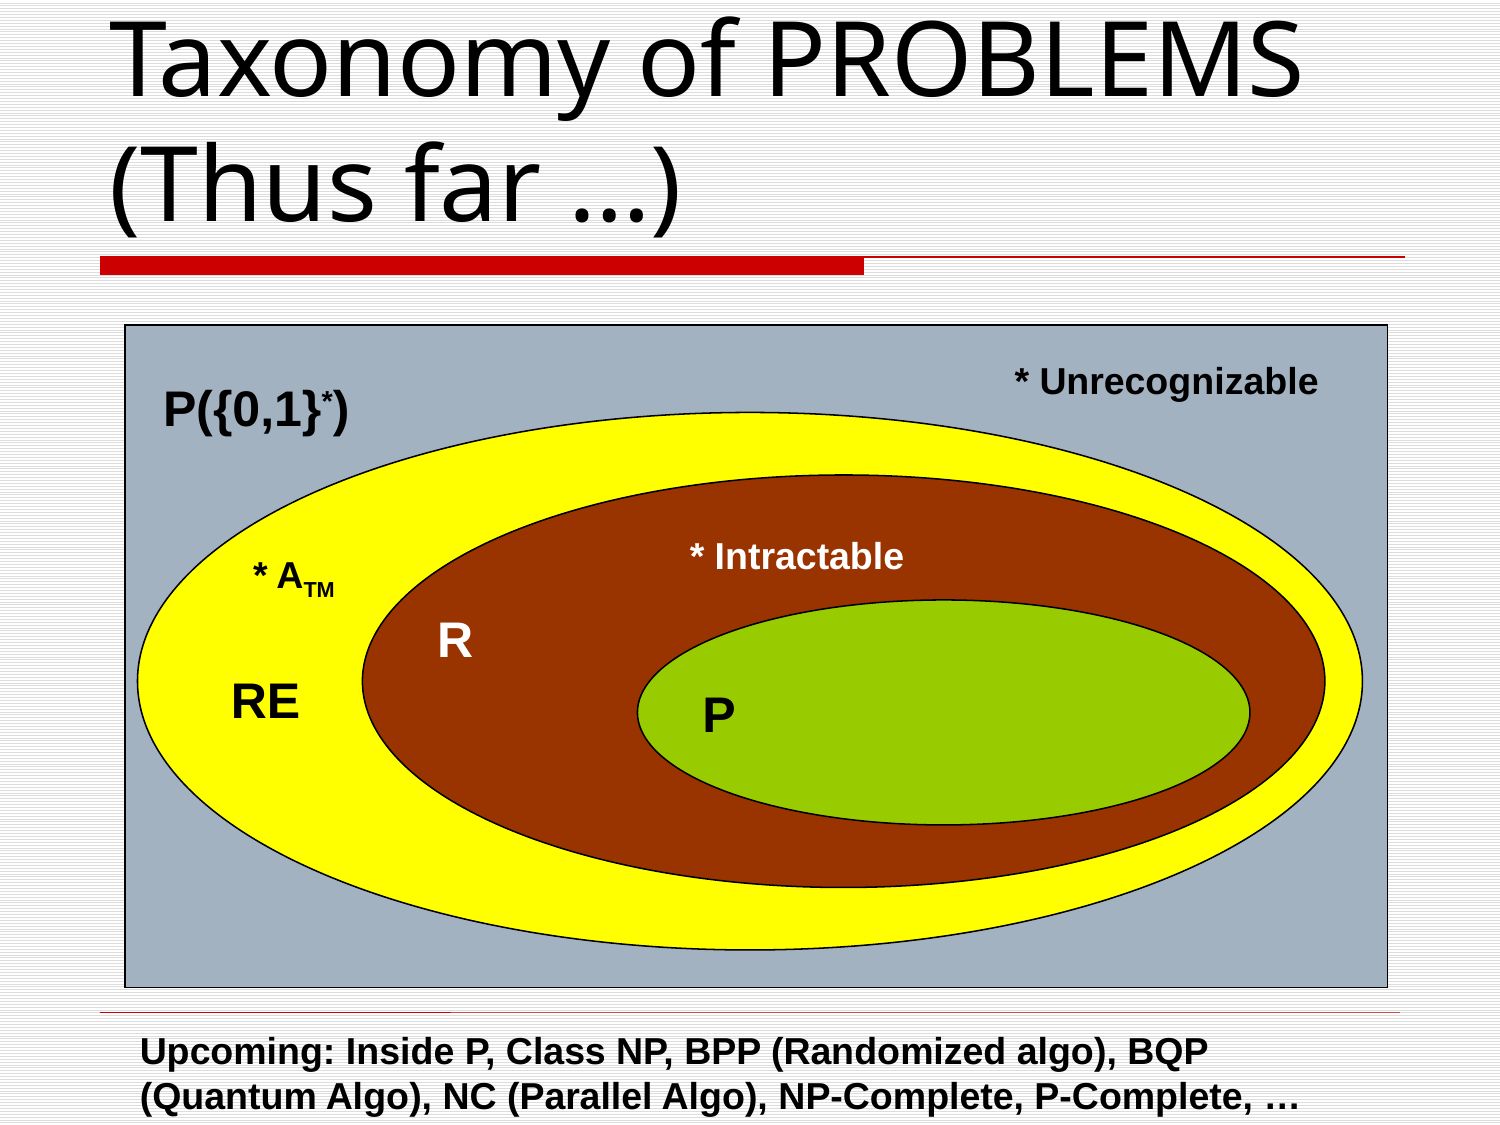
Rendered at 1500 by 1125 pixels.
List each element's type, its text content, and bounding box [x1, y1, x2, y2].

text_box [637, 599, 1250, 825]
text_box * ATM [238, 543, 350, 610]
text_box [362, 474, 1325, 888]
text_box Upcoming: Inside P, Class NP, BPP (Randomized algo), BQP (Quantum Algo), NC (Parallel Algo), NP-Complete, P-Complete, … [125, 1019, 1384, 1125]
text_box R [422, 599, 550, 675]
text_box P({0,1}*) [148, 368, 365, 444]
text_box * Unrecognizable [999, 349, 1363, 410]
text_box RE [216, 661, 338, 736]
text_box [137, 412, 1363, 950]
text_box * Intractable [674, 524, 1038, 585]
title Taxonomy of PROBLEMS (Thus far …) [94, 50, 1450, 250]
text_box P [687, 674, 806, 750]
text_box [124, 324, 1388, 988]
